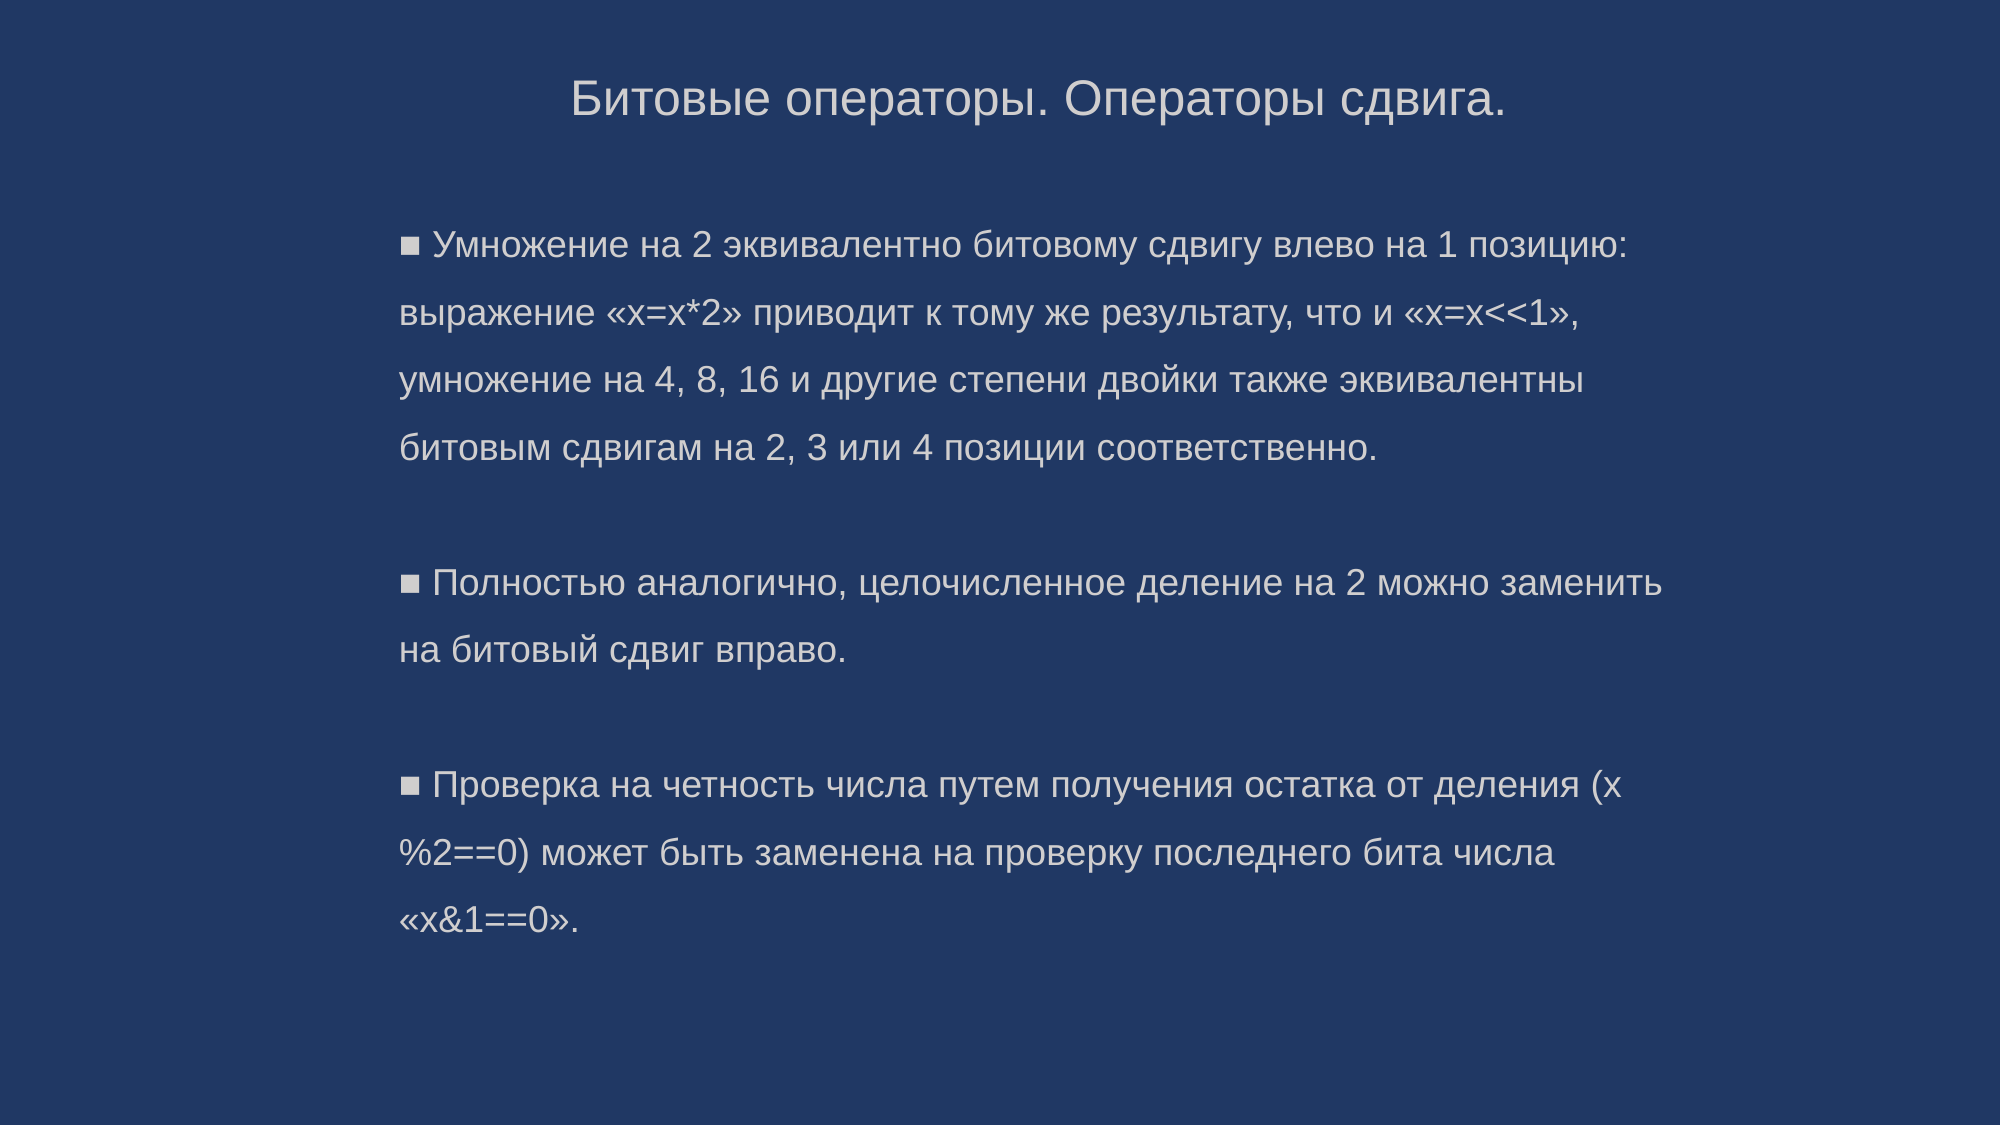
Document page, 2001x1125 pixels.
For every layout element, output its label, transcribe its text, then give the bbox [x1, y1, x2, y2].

text_box Битовые операторы. Операторы сдвига. [176, 65, 1902, 141]
text_box ■ Умножение на 2 эквивалентно битовому сдвигу влево на 1 позицию: выражение «x=x*2» приводит к тому же результату, что и «x=x<<1», умножение на 4, 8, 16 и другие степени двойки также эквивалентны битовым сдвигам на 2, 3 или 4 позиции соответственно. ■ Полностью аналогично, целочисленное деление на 2 можно заменить на битовый сдвиг вправо. ■ Проверка на четность числа путем получения остатка от деления (х%2==0) может быть заменена на проверку последнего бита числа «x&1==0». [384, 190, 1694, 948]
